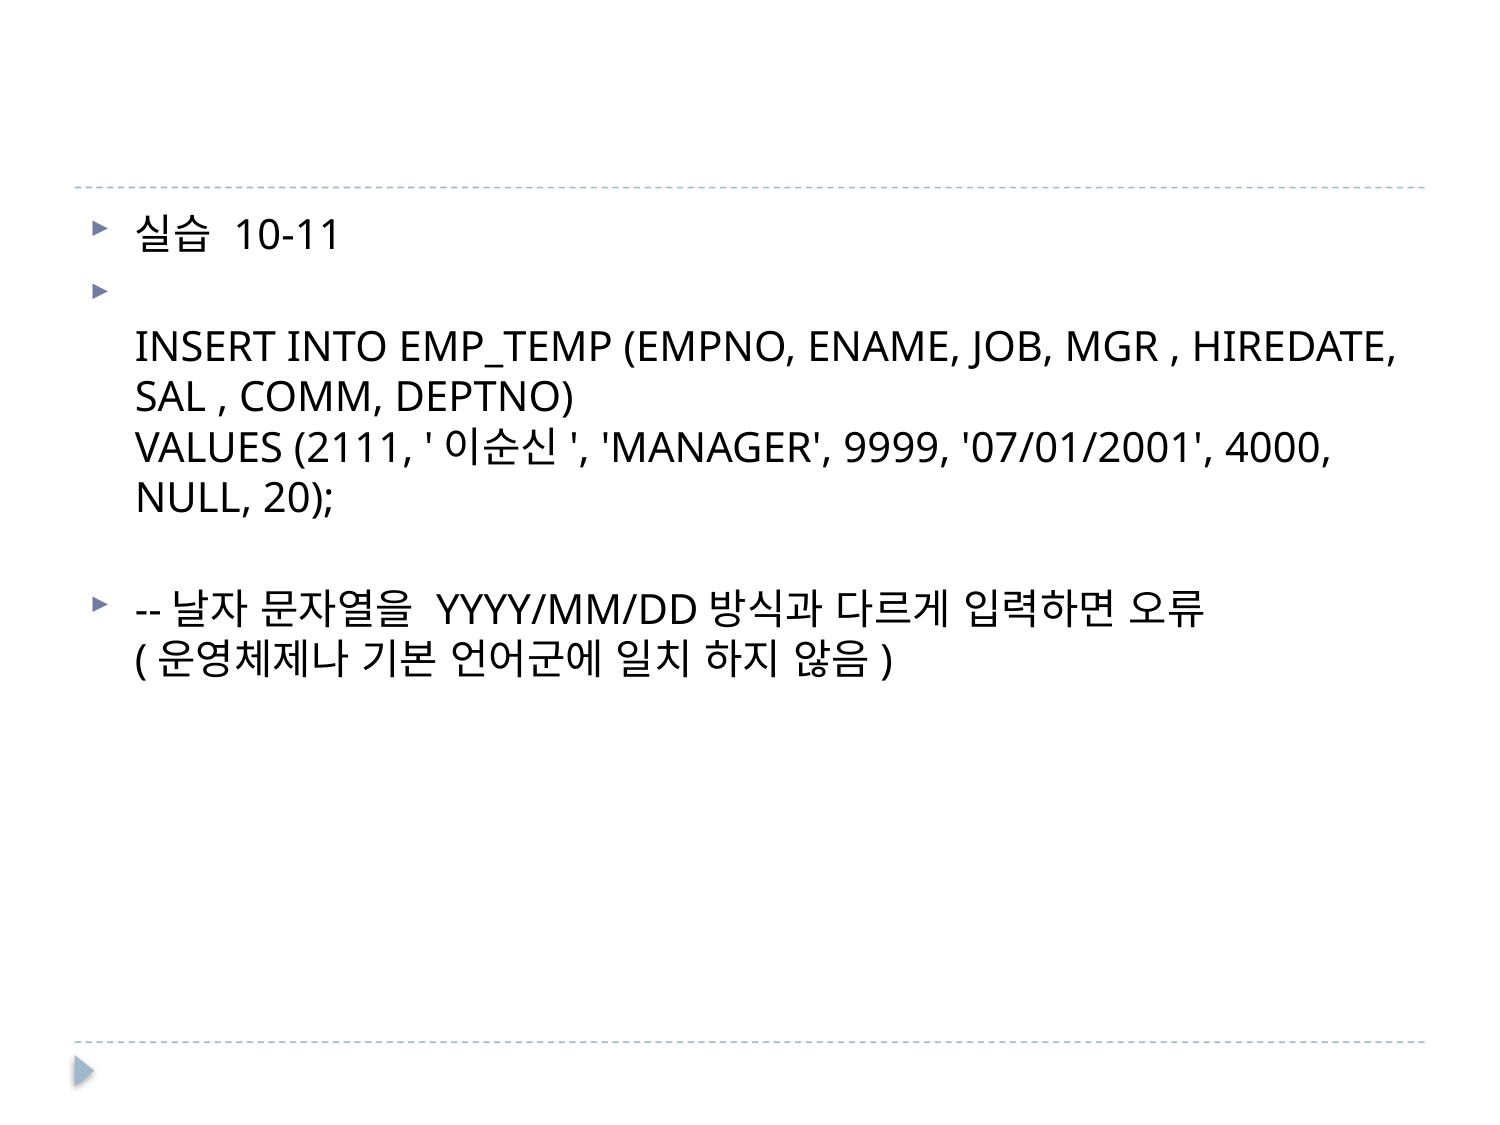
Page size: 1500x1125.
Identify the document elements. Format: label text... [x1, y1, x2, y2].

list 실습 10-11 INSERT INTO EMP_TEMP (EMPNO, ENAME, JOB, MGR , HIREDATE, SAL , COMM, DEPTNO) VALUES (2111, '이순신', 'MANAGER', 9999, '07/01/2001', 4000, NULL, 20); --날자 문자열을 YYYY/MM/DD방식과 다르게 입력하면 오류 (운영체제나 기본 언어군에 일치 하지 않음) [75, 200, 1425, 1010]
